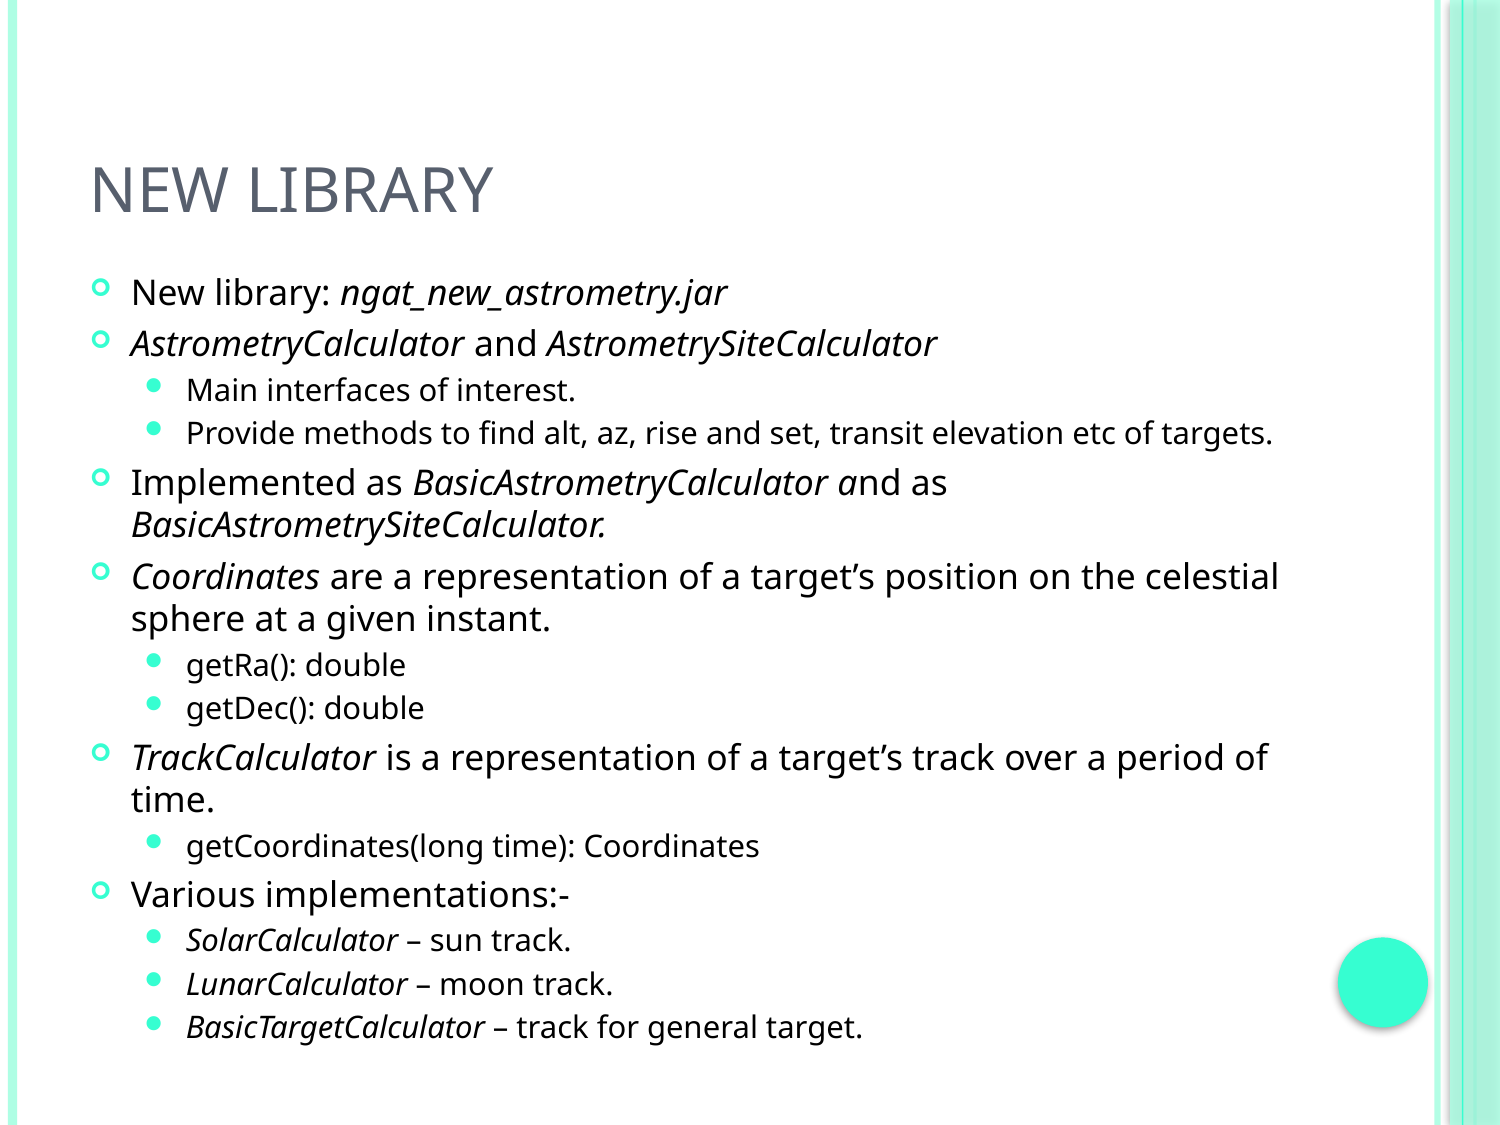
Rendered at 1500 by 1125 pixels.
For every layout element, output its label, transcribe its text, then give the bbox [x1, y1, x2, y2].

list New library: ngat_new_astrometry.jar AstrometryCalculator and AstrometrySiteCalculator Main interfaces of interest. Provide methods to find alt, az, rise and set, transit elevation etc of targets. Implemented as BasicAstrometryCalculator and as BasicAstrometrySiteCalculator. Coordinates are a representation of a target’s position on the celestial sphere at a given instant. getRa(): double getDec(): double TrackCalculator is a representation of a target’s track over a period of time. getCoordinates(long time): Coordinates Various implementations:- SolarCalculator – sun track. LunarCalculator – moon track. BasicTargetCalculator – track for general target. [75, 262, 1300, 1062]
title New Library [75, 45, 1300, 233]
